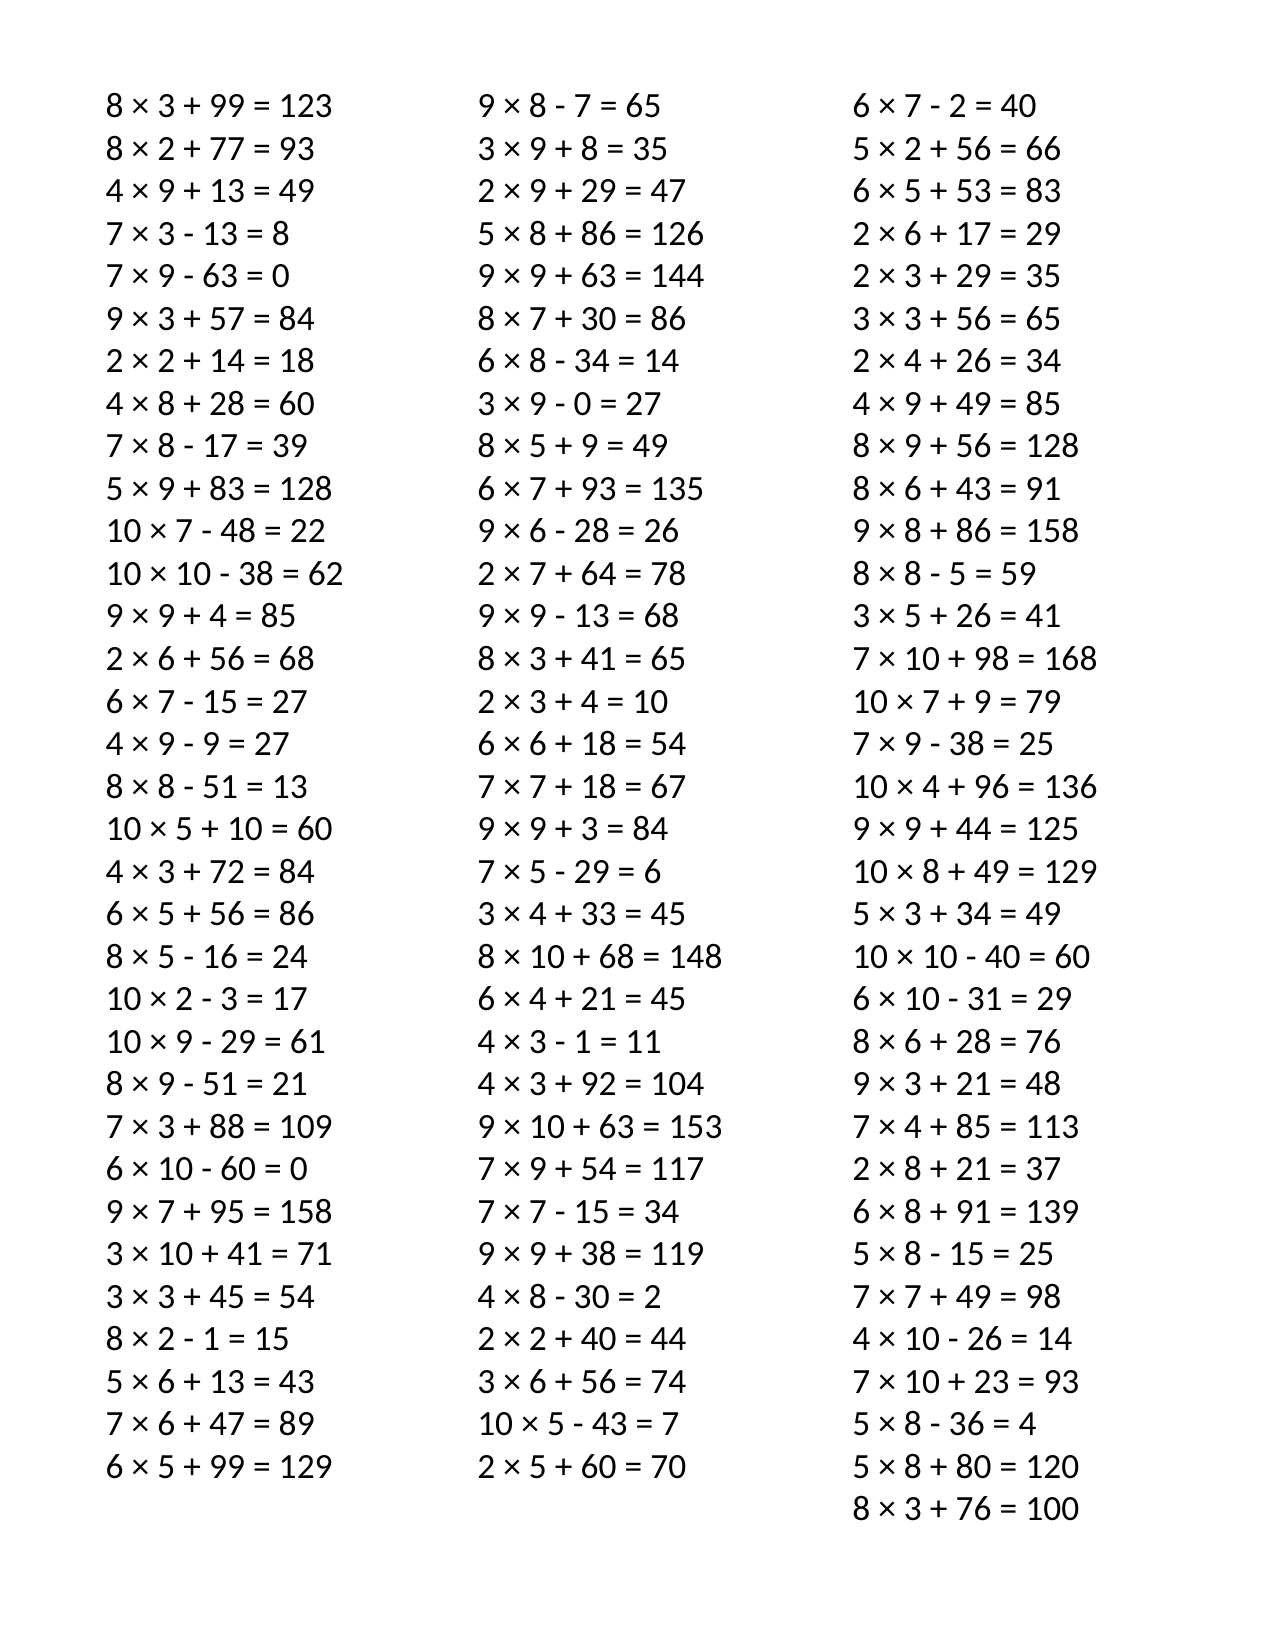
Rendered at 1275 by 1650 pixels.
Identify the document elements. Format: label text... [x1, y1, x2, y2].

text_box 8 × 3 + 99 = 123 8 × 2 + 77 = 93 4 × 9 + 13 = 49 7 × 3 - 13 = 8 7 × 9 - 63 = 0 9 × 3 + 57 = 84 2 × 2 + 14 = 18 4 × 8 + 28 = 60 7 × 8 - 17 = 39 5 × 9 + 83 = 128 10 × 7 - 48 = 22 10 × 10 - 38 = 62 9 × 9 + 4 = 85 2 × 6 + 56 = 68 6 × 7 - 15 = 27 4 × 9 - 9 = 27 8 × 8 - 51 = 13 10 × 5 + 10 = 60 4 × 3 + 72 = 84 6 × 5 + 56 = 86 8 × 5 - 16 = 24 10 × 2 - 3 = 17 10 × 9 - 29 = 61 8 × 9 - 51 = 21 7 × 3 + 88 = 109 6 × 10 - 60 = 0 9 × 7 + 95 = 158 3 × 10 + 41 = 71 3 × 3 + 45 = 54 8 × 2 - 1 = 15 5 × 6 + 13 = 43 7 × 6 + 47 = 89 6 × 5 + 99 = 129 [90, 74, 359, 1536]
text_box 6 × 7 - 2 = 40 5 × 2 + 56 = 66 6 × 5 + 53 = 83 2 × 6 + 17 = 29 2 × 3 + 29 = 35 3 × 3 + 56 = 65 2 × 4 + 26 = 34 4 × 9 + 49 = 85 8 × 9 + 56 = 128 8 × 6 + 43 = 91 9 × 8 + 86 = 158 8 × 8 - 5 = 59 3 × 5 + 26 = 41 7 × 10 + 98 = 168 10 × 7 + 9 = 79 7 × 9 - 38 = 25 10 × 4 + 96 = 136 9 × 9 + 44 = 125 10 × 8 + 49 = 129 5 × 3 + 34 = 49 10 × 10 - 40 = 60 6 × 10 - 31 = 29 8 × 6 + 28 = 76 9 × 3 + 21 = 48 7 × 4 + 85 = 113 2 × 8 + 21 = 37 6 × 8 + 91 = 139 5 × 8 - 15 = 25 7 × 7 + 49 = 98 4 × 10 - 26 = 14 7 × 10 + 23 = 93 5 × 8 - 36 = 4 5 × 8 + 80 = 120 8 × 3 + 76 = 100 [837, 74, 1113, 1578]
text_box 9 × 8 - 7 = 65 3 × 9 + 8 = 35 2 × 9 + 29 = 47 5 × 8 + 86 = 126 9 × 9 + 63 = 144 8 × 7 + 30 = 86 6 × 8 - 34 = 14 3 × 9 - 0 = 27 8 × 5 + 9 = 49 6 × 7 + 93 = 135 9 × 6 - 28 = 26 2 × 7 + 64 = 78 9 × 9 - 13 = 68 8 × 3 + 41 = 65 2 × 3 + 4 = 10 6 × 6 + 18 = 54 7 × 7 + 18 = 67 9 × 9 + 3 = 84 7 × 5 - 29 = 6 3 × 4 + 33 = 45 8 × 10 + 68 = 148 6 × 4 + 21 = 45 4 × 3 - 1 = 11 4 × 3 + 92 = 104 9 × 10 + 63 = 153 7 × 9 + 54 = 117 7 × 7 - 15 = 34 9 × 9 + 38 = 119 4 × 8 - 30 = 2 2 × 2 + 40 = 44 3 × 6 + 56 = 74 10 × 5 - 43 = 7 2 × 5 + 60 = 70 [462, 74, 738, 1536]
